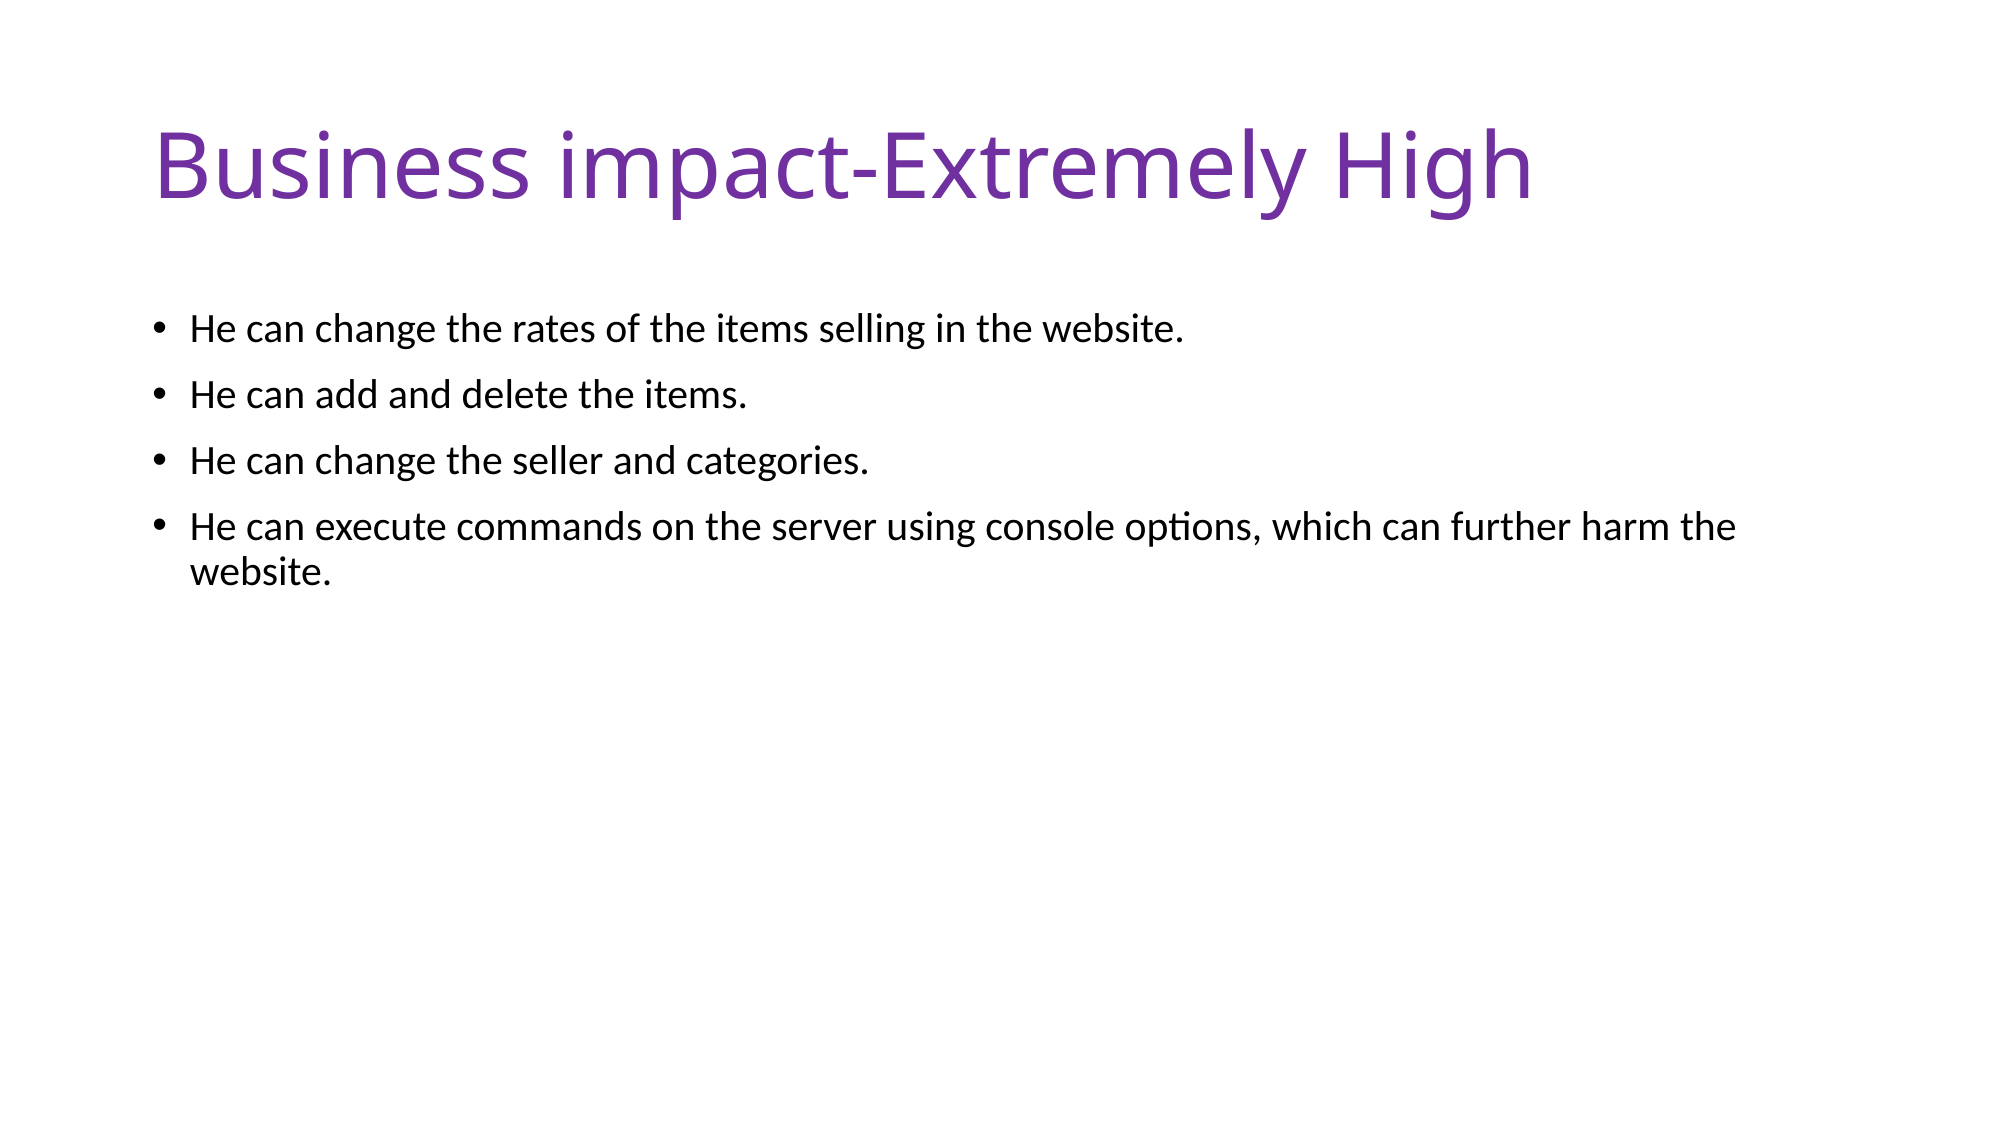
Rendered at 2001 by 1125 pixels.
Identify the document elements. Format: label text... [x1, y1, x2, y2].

list He can change the rates of the items selling in the website. He can add and delete the items. He can change the seller and categories. He can execute commands on the server using console options, which can further harm the website. [137, 299, 1863, 1014]
title Business impact-Extremely High [137, 59, 1863, 278]
